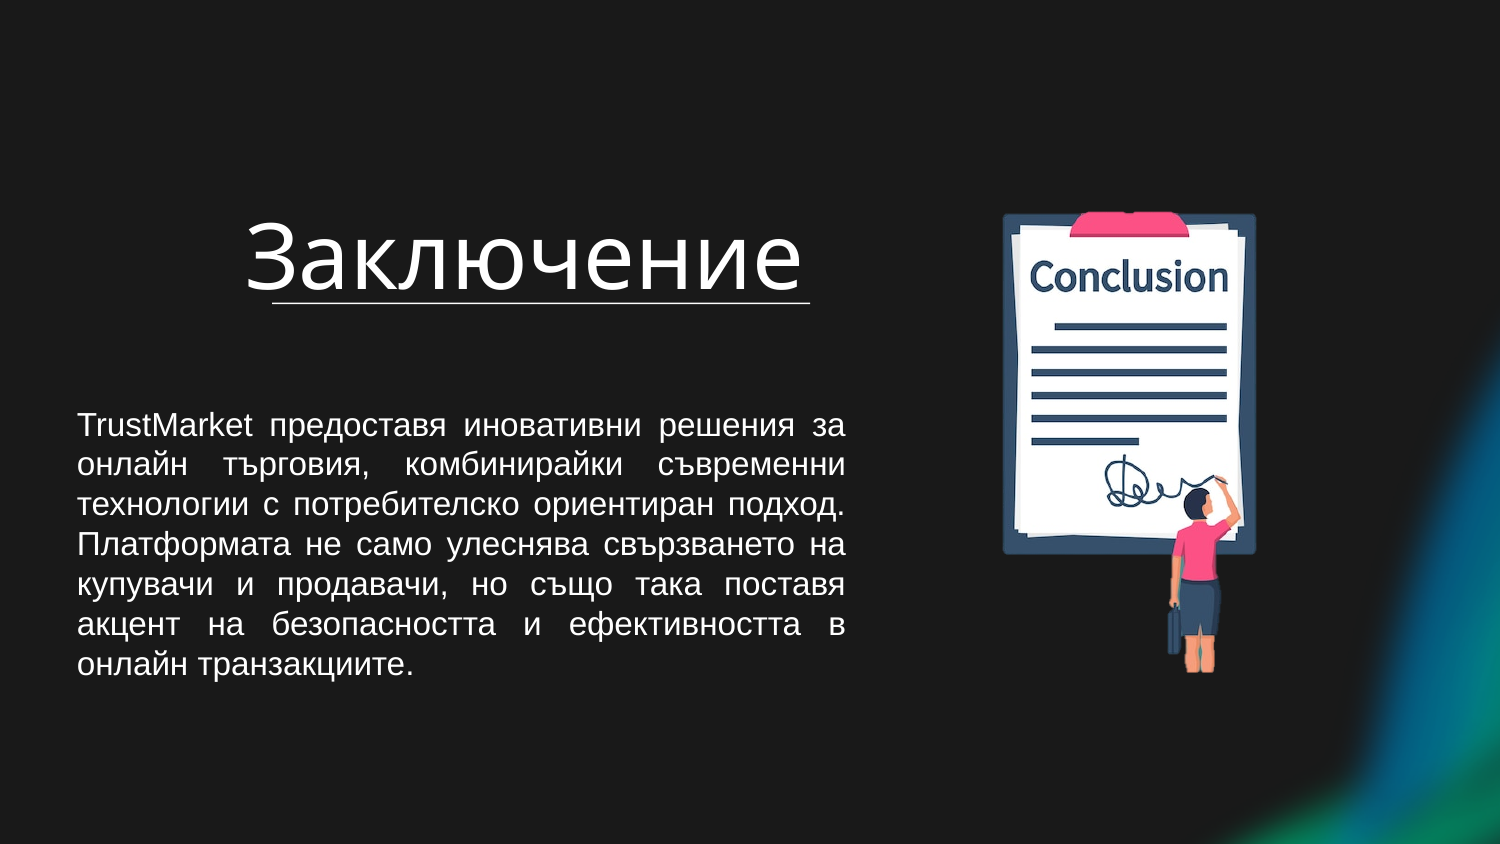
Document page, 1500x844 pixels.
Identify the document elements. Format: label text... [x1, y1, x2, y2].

title Заключение [0, 154, 845, 352]
subtitle TrustMarket предоставя иновативни решения за онлайн търговия, комбинирайки съвременни технологии с потребителско ориентиран подход. Платформата не само улеснява свързването на купувачи и продавачи, но също така поставя акцент на безопасността и ефективността в онлайн транзакциите. [61, 387, 845, 613]
picture [742, 154, 1500, 844]
